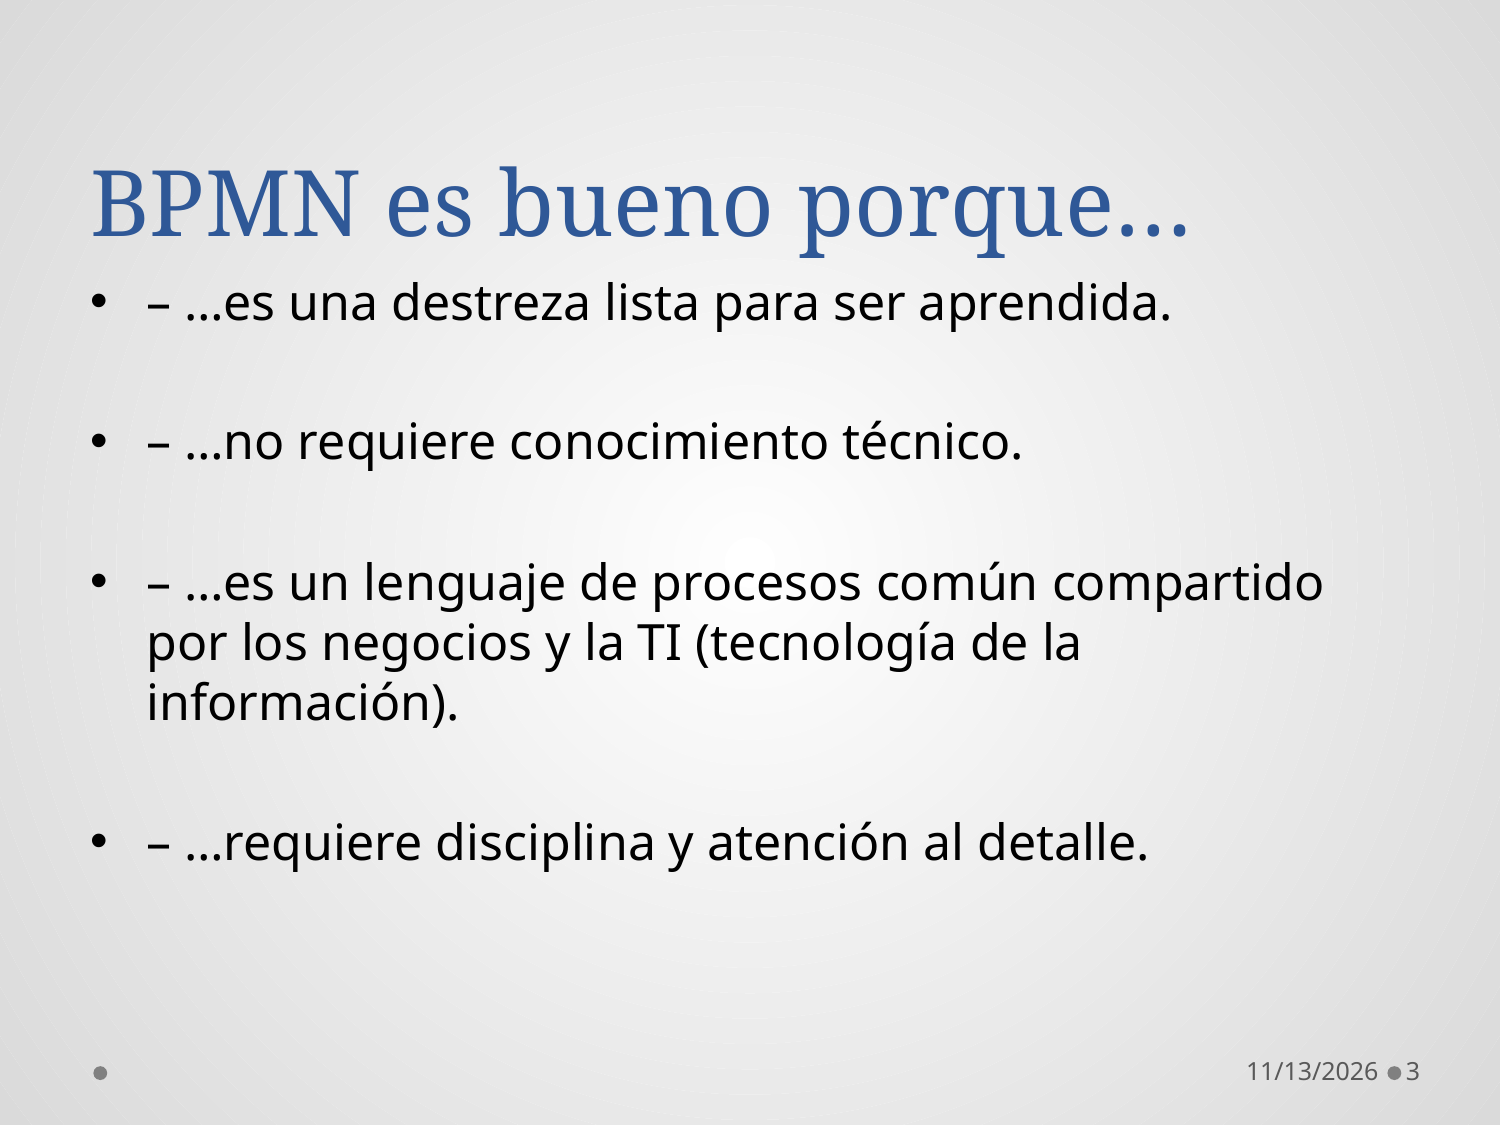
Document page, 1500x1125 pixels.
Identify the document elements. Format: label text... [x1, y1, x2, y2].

list – …es una destreza lista para ser aprendida. – …no requiere conocimiento técnico. – …es un lenguaje de procesos común compartido por los negocios y la TI (tecnología de la información). – …requiere disciplina y atención al detalle. [75, 262, 1425, 1005]
slide_number 3 [1401, 1042, 1494, 1103]
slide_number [1043, 1042, 1386, 1103]
title BPMN es bueno porque… [75, 0, 1425, 262]
